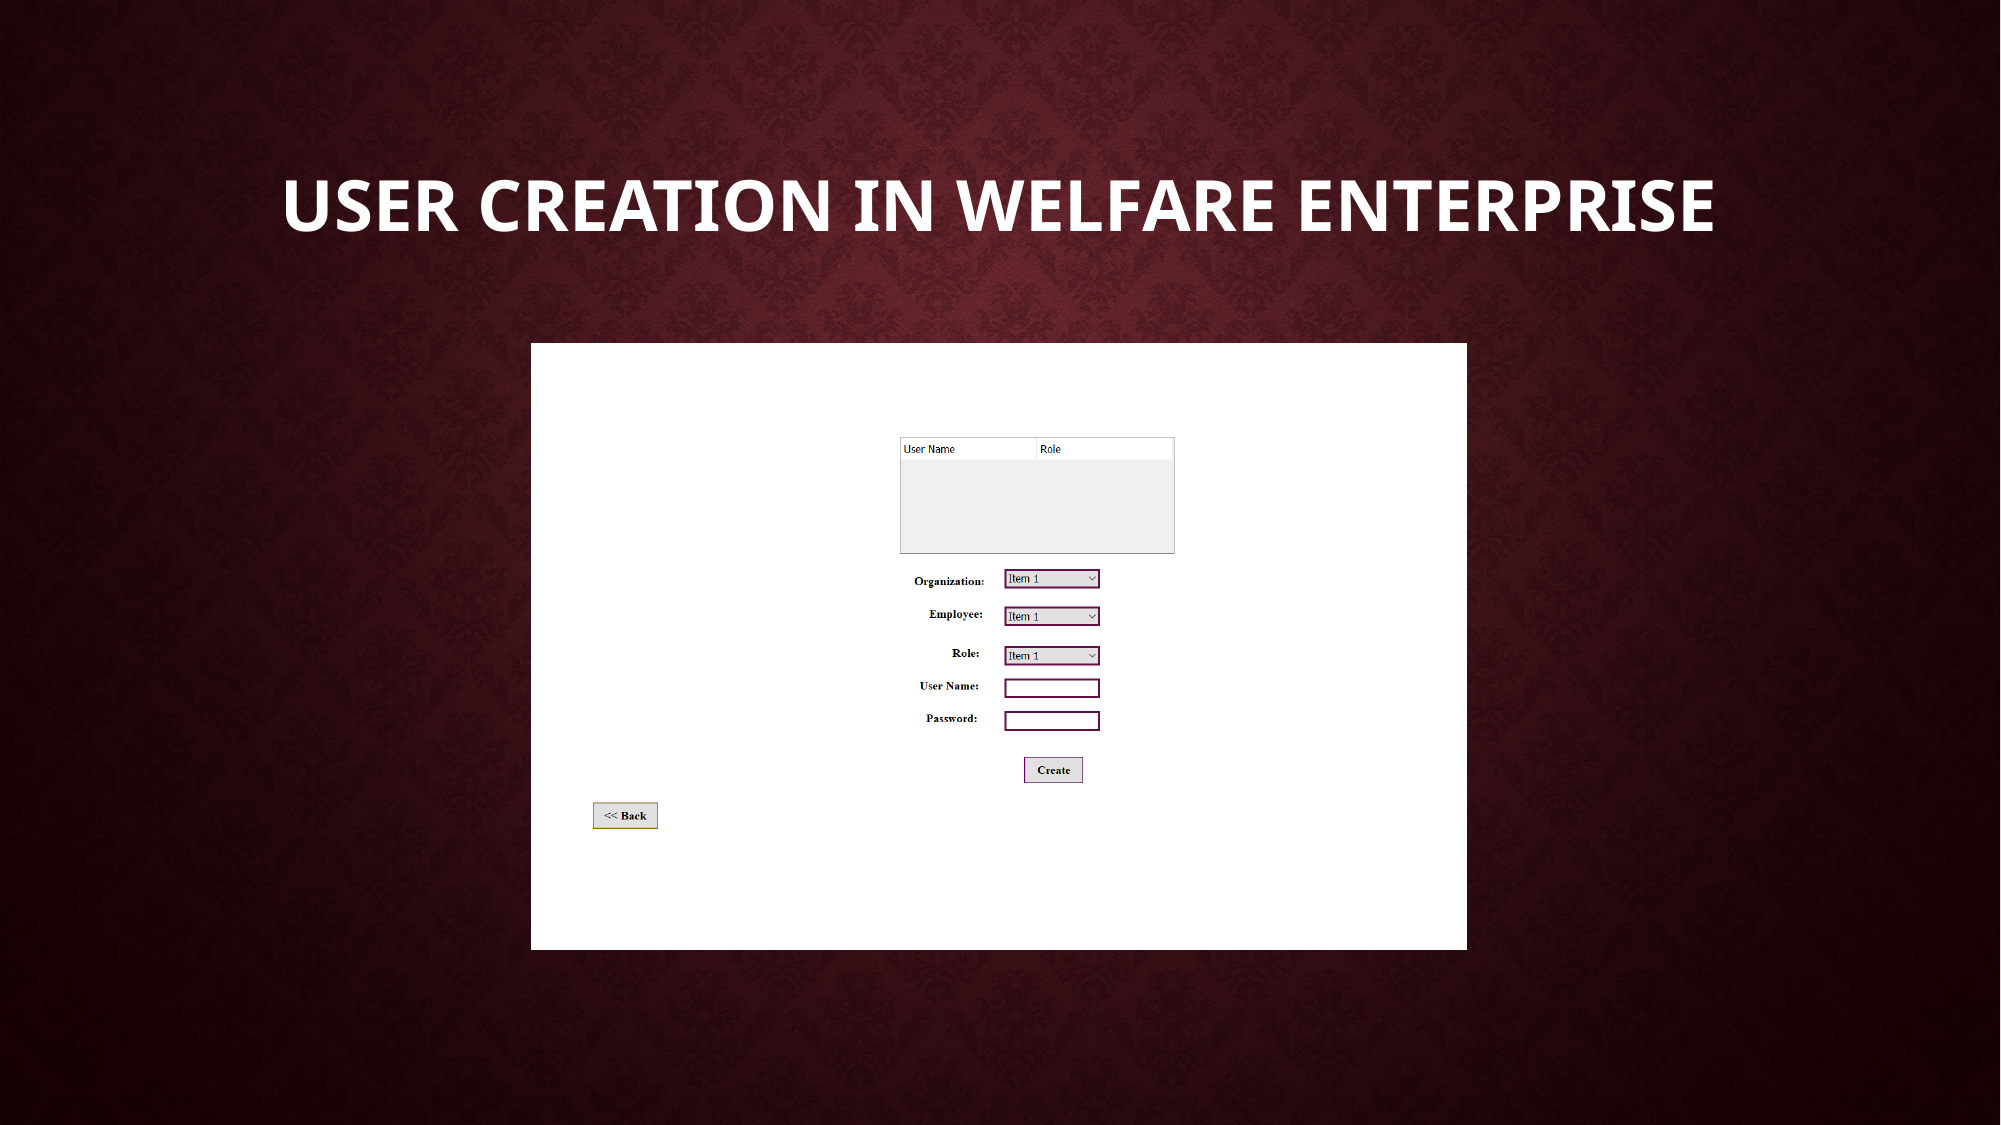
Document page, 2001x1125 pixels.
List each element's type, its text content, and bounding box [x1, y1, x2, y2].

title User Creation In Welfare enterprise [149, 99, 1849, 318]
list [531, 343, 1467, 951]
